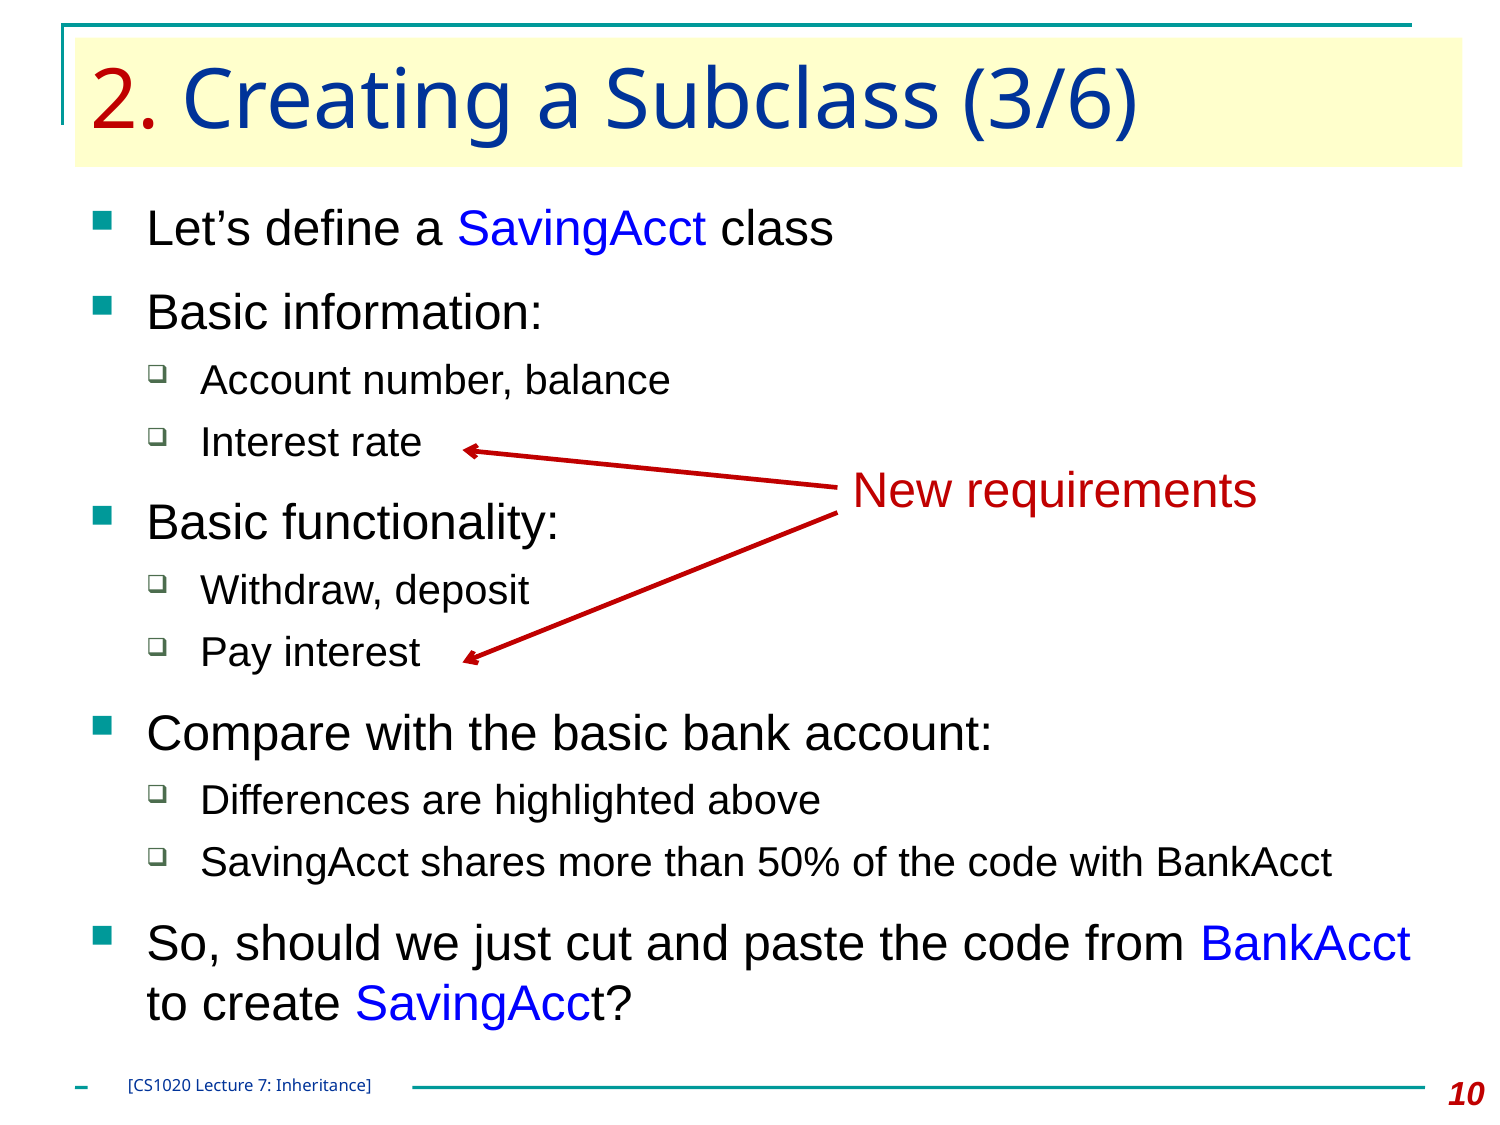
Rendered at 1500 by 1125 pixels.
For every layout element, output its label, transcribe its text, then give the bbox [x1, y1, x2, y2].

title 2. Creating a Subclass (3/6) [74, 37, 1463, 168]
list Let’s define a SavingAcct class Basic information: Account number, balance Interest rate Basic functionality: Withdraw, deposit Pay interest Compare with the basic bank account: Differences are highlighted above SavingAcct shares more than 50% of the code with BankAcct So, should we just cut and paste the code from BankAcct to create SavingAcct? [74, 187, 1463, 1051]
slide_number 10 [1400, 1065, 1500, 1125]
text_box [462, 449, 1351, 663]
text_box [CS1020 Lecture 7: Inheritance] [87, 1074, 413, 1103]
